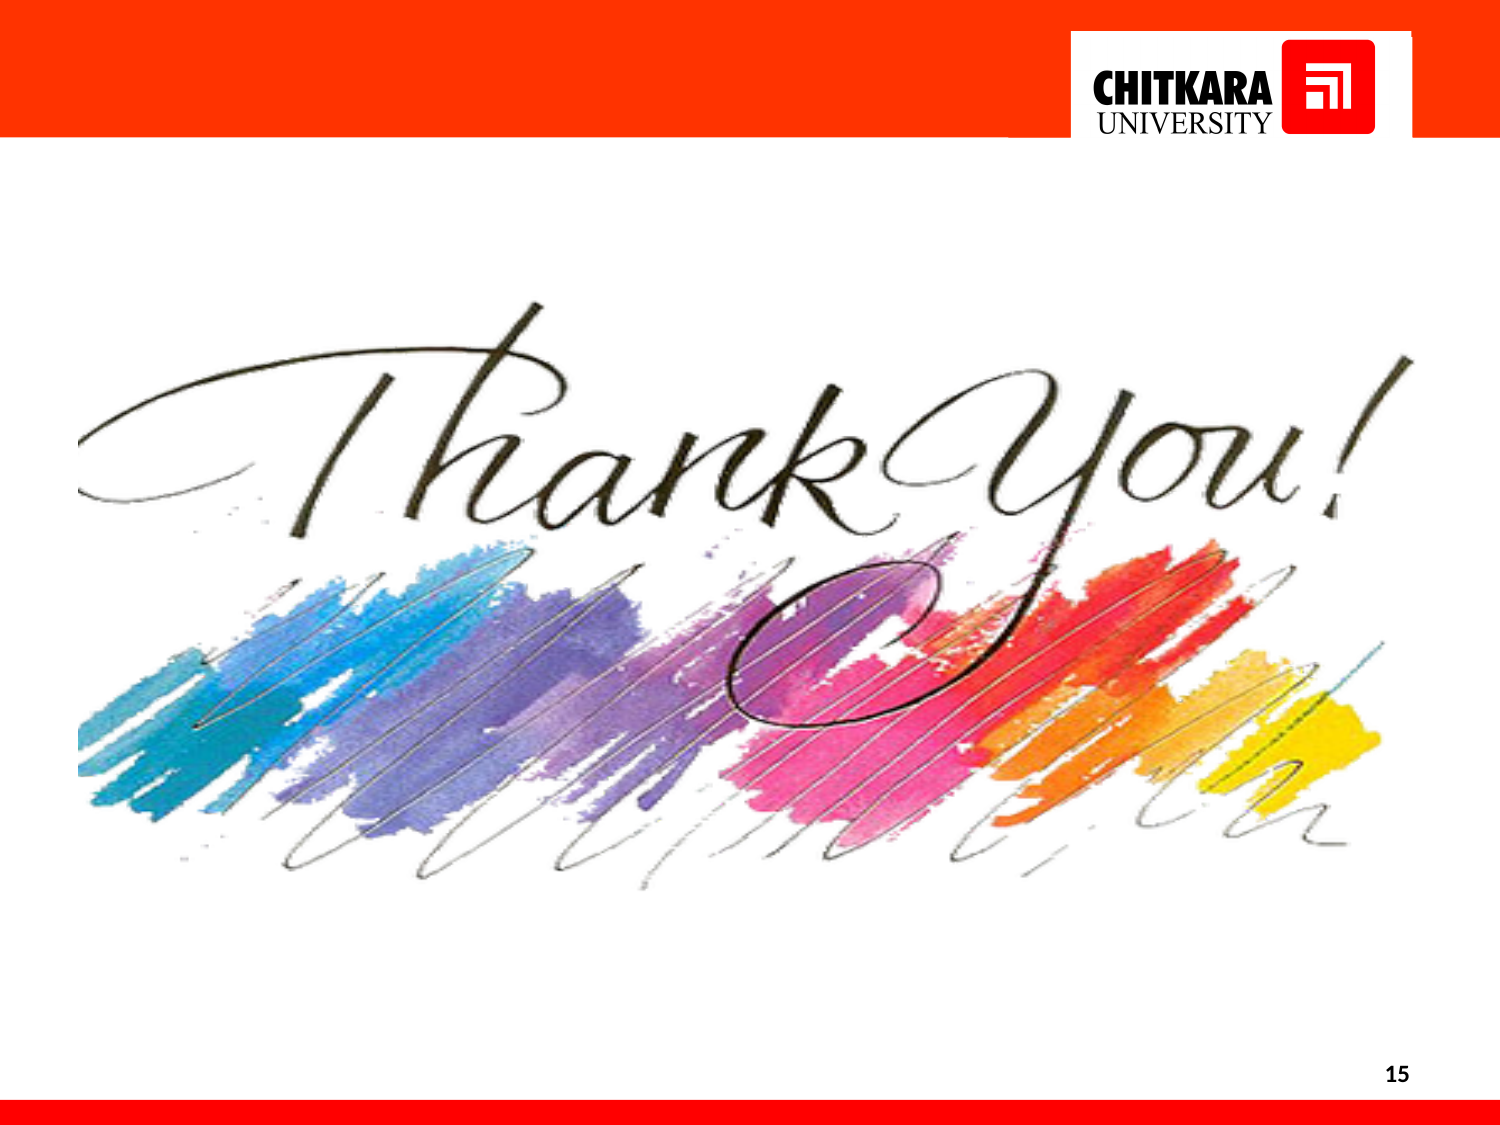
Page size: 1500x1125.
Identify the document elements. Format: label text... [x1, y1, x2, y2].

picture [1074, 37, 1390, 138]
picture [77, 288, 1423, 946]
text_box 15 [1074, 1042, 1425, 1103]
